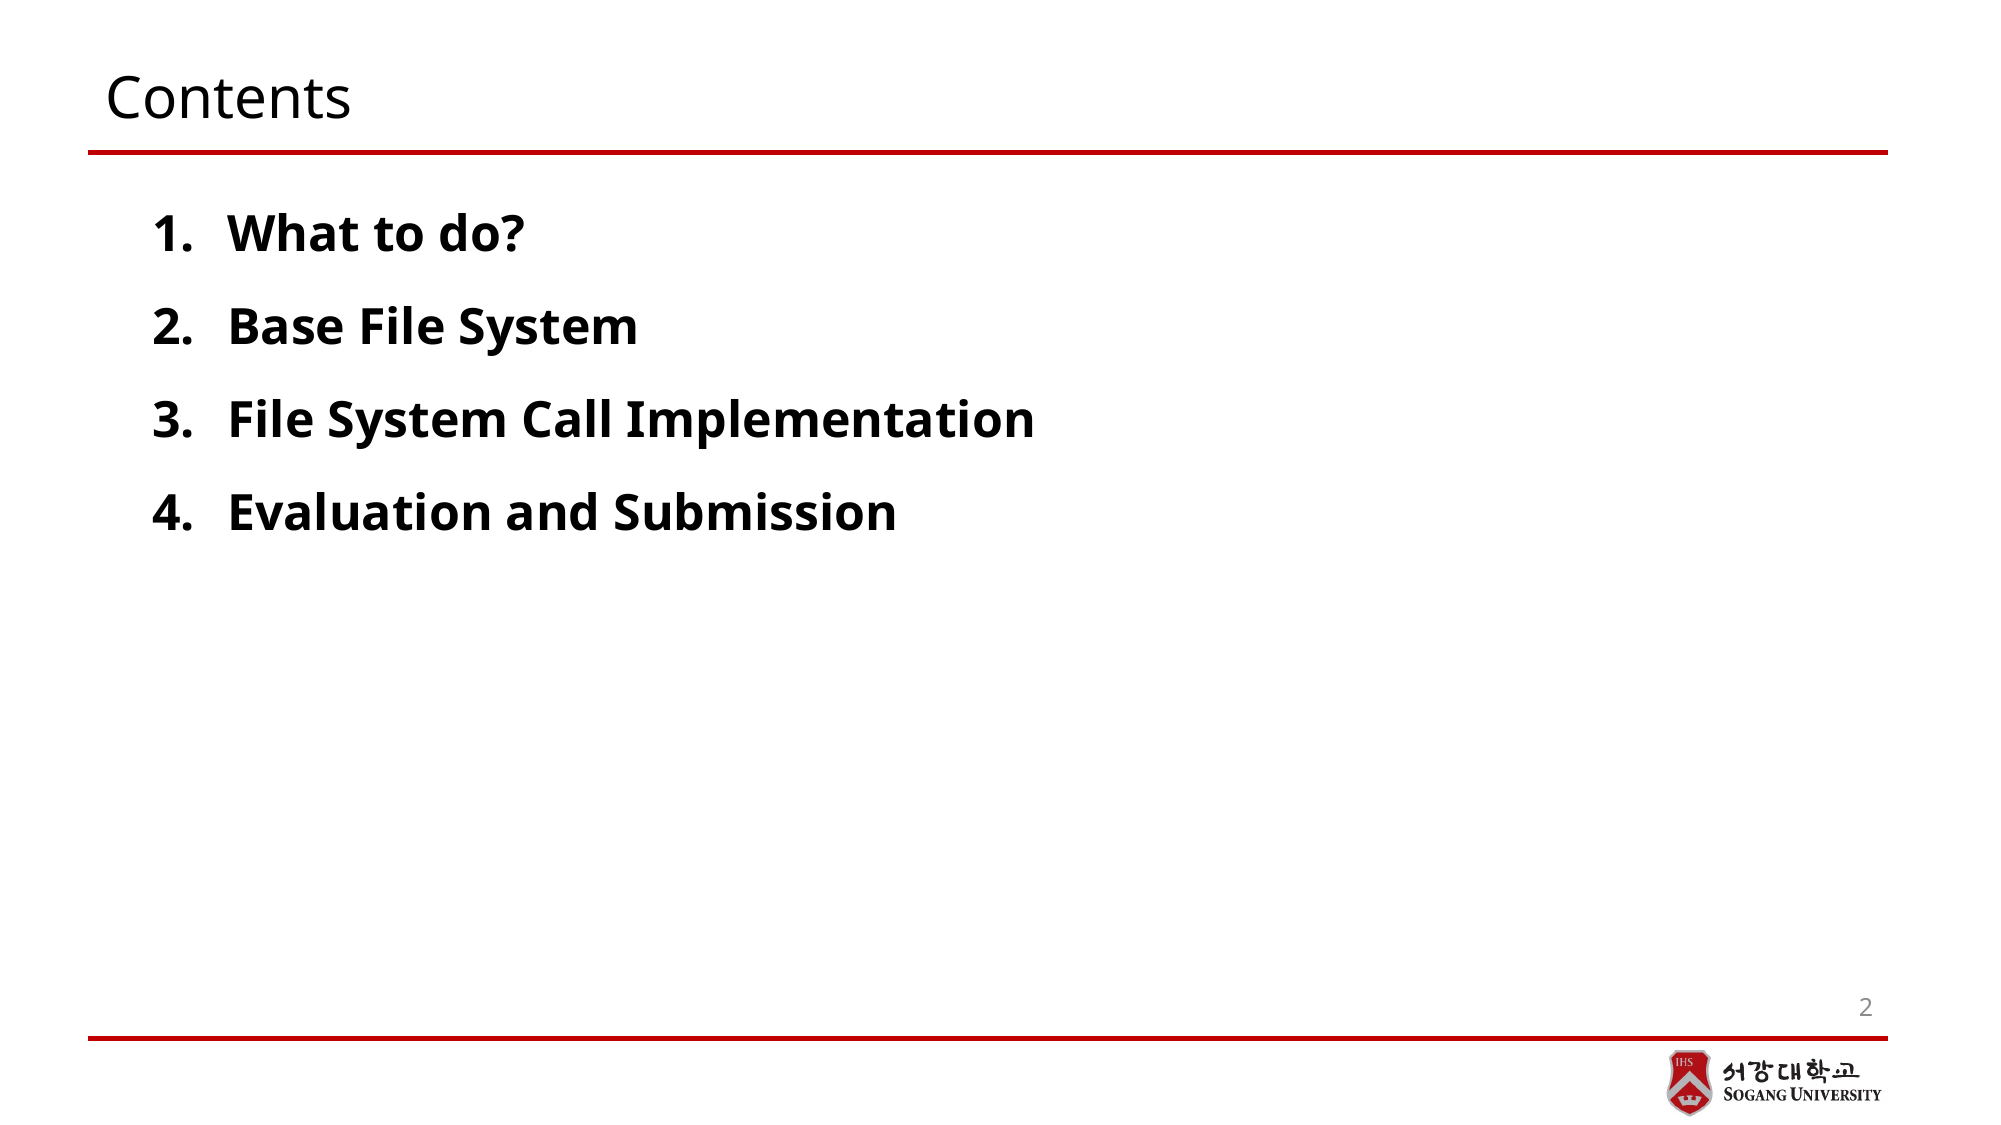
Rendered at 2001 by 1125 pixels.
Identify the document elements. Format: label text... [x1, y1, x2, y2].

slide_number 2 [1809, 978, 1888, 1039]
picture [1659, 1049, 1888, 1117]
list What to do? Base File System File System Call Implementation Evaluation and Submission [137, 182, 1863, 262]
title Contents [91, 61, 1817, 141]
